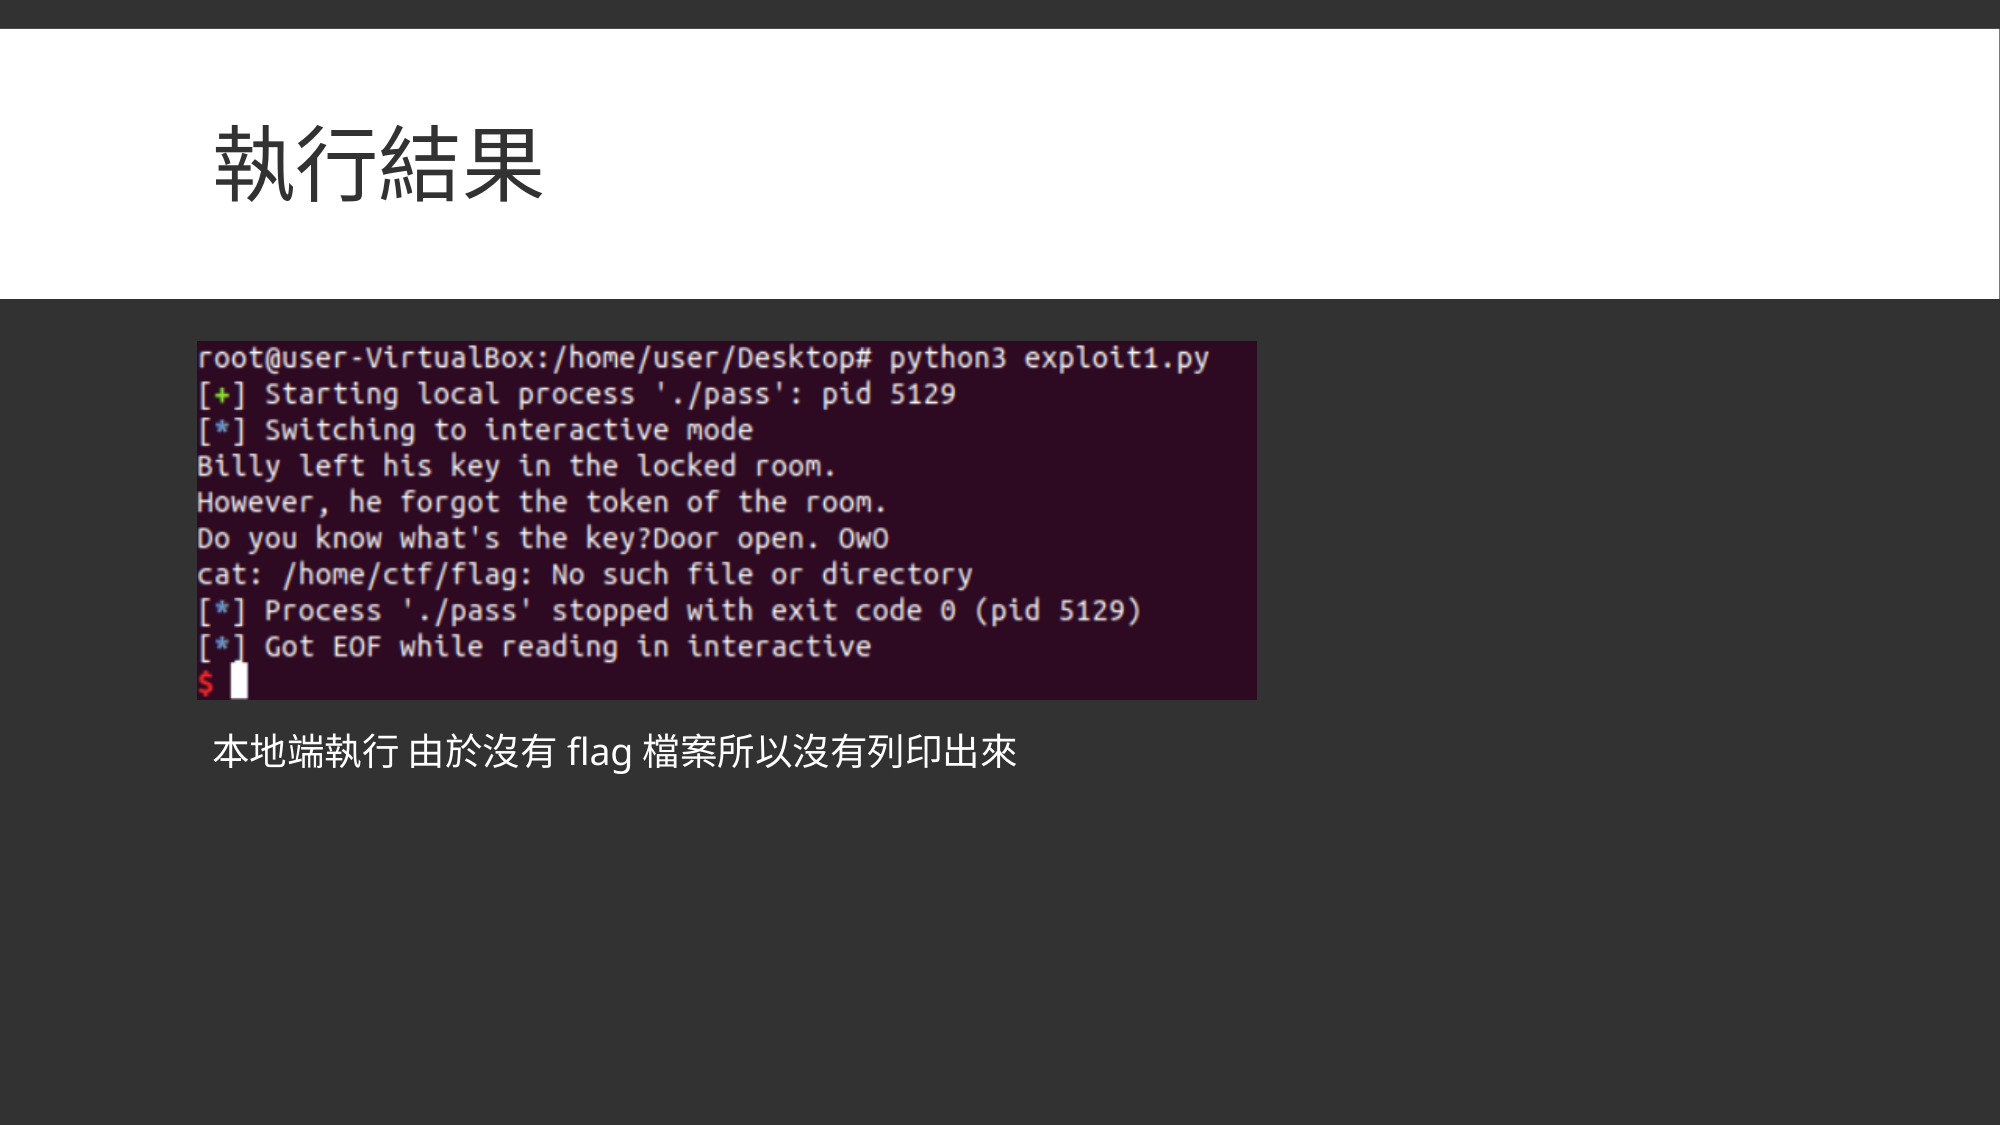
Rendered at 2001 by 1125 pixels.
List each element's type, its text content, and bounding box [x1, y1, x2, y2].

title 執行結果 [197, 46, 1803, 295]
text_box 本地端執行 由於沒有flag檔案所以沒有列印出來 [197, 720, 1257, 781]
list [197, 341, 1258, 700]
